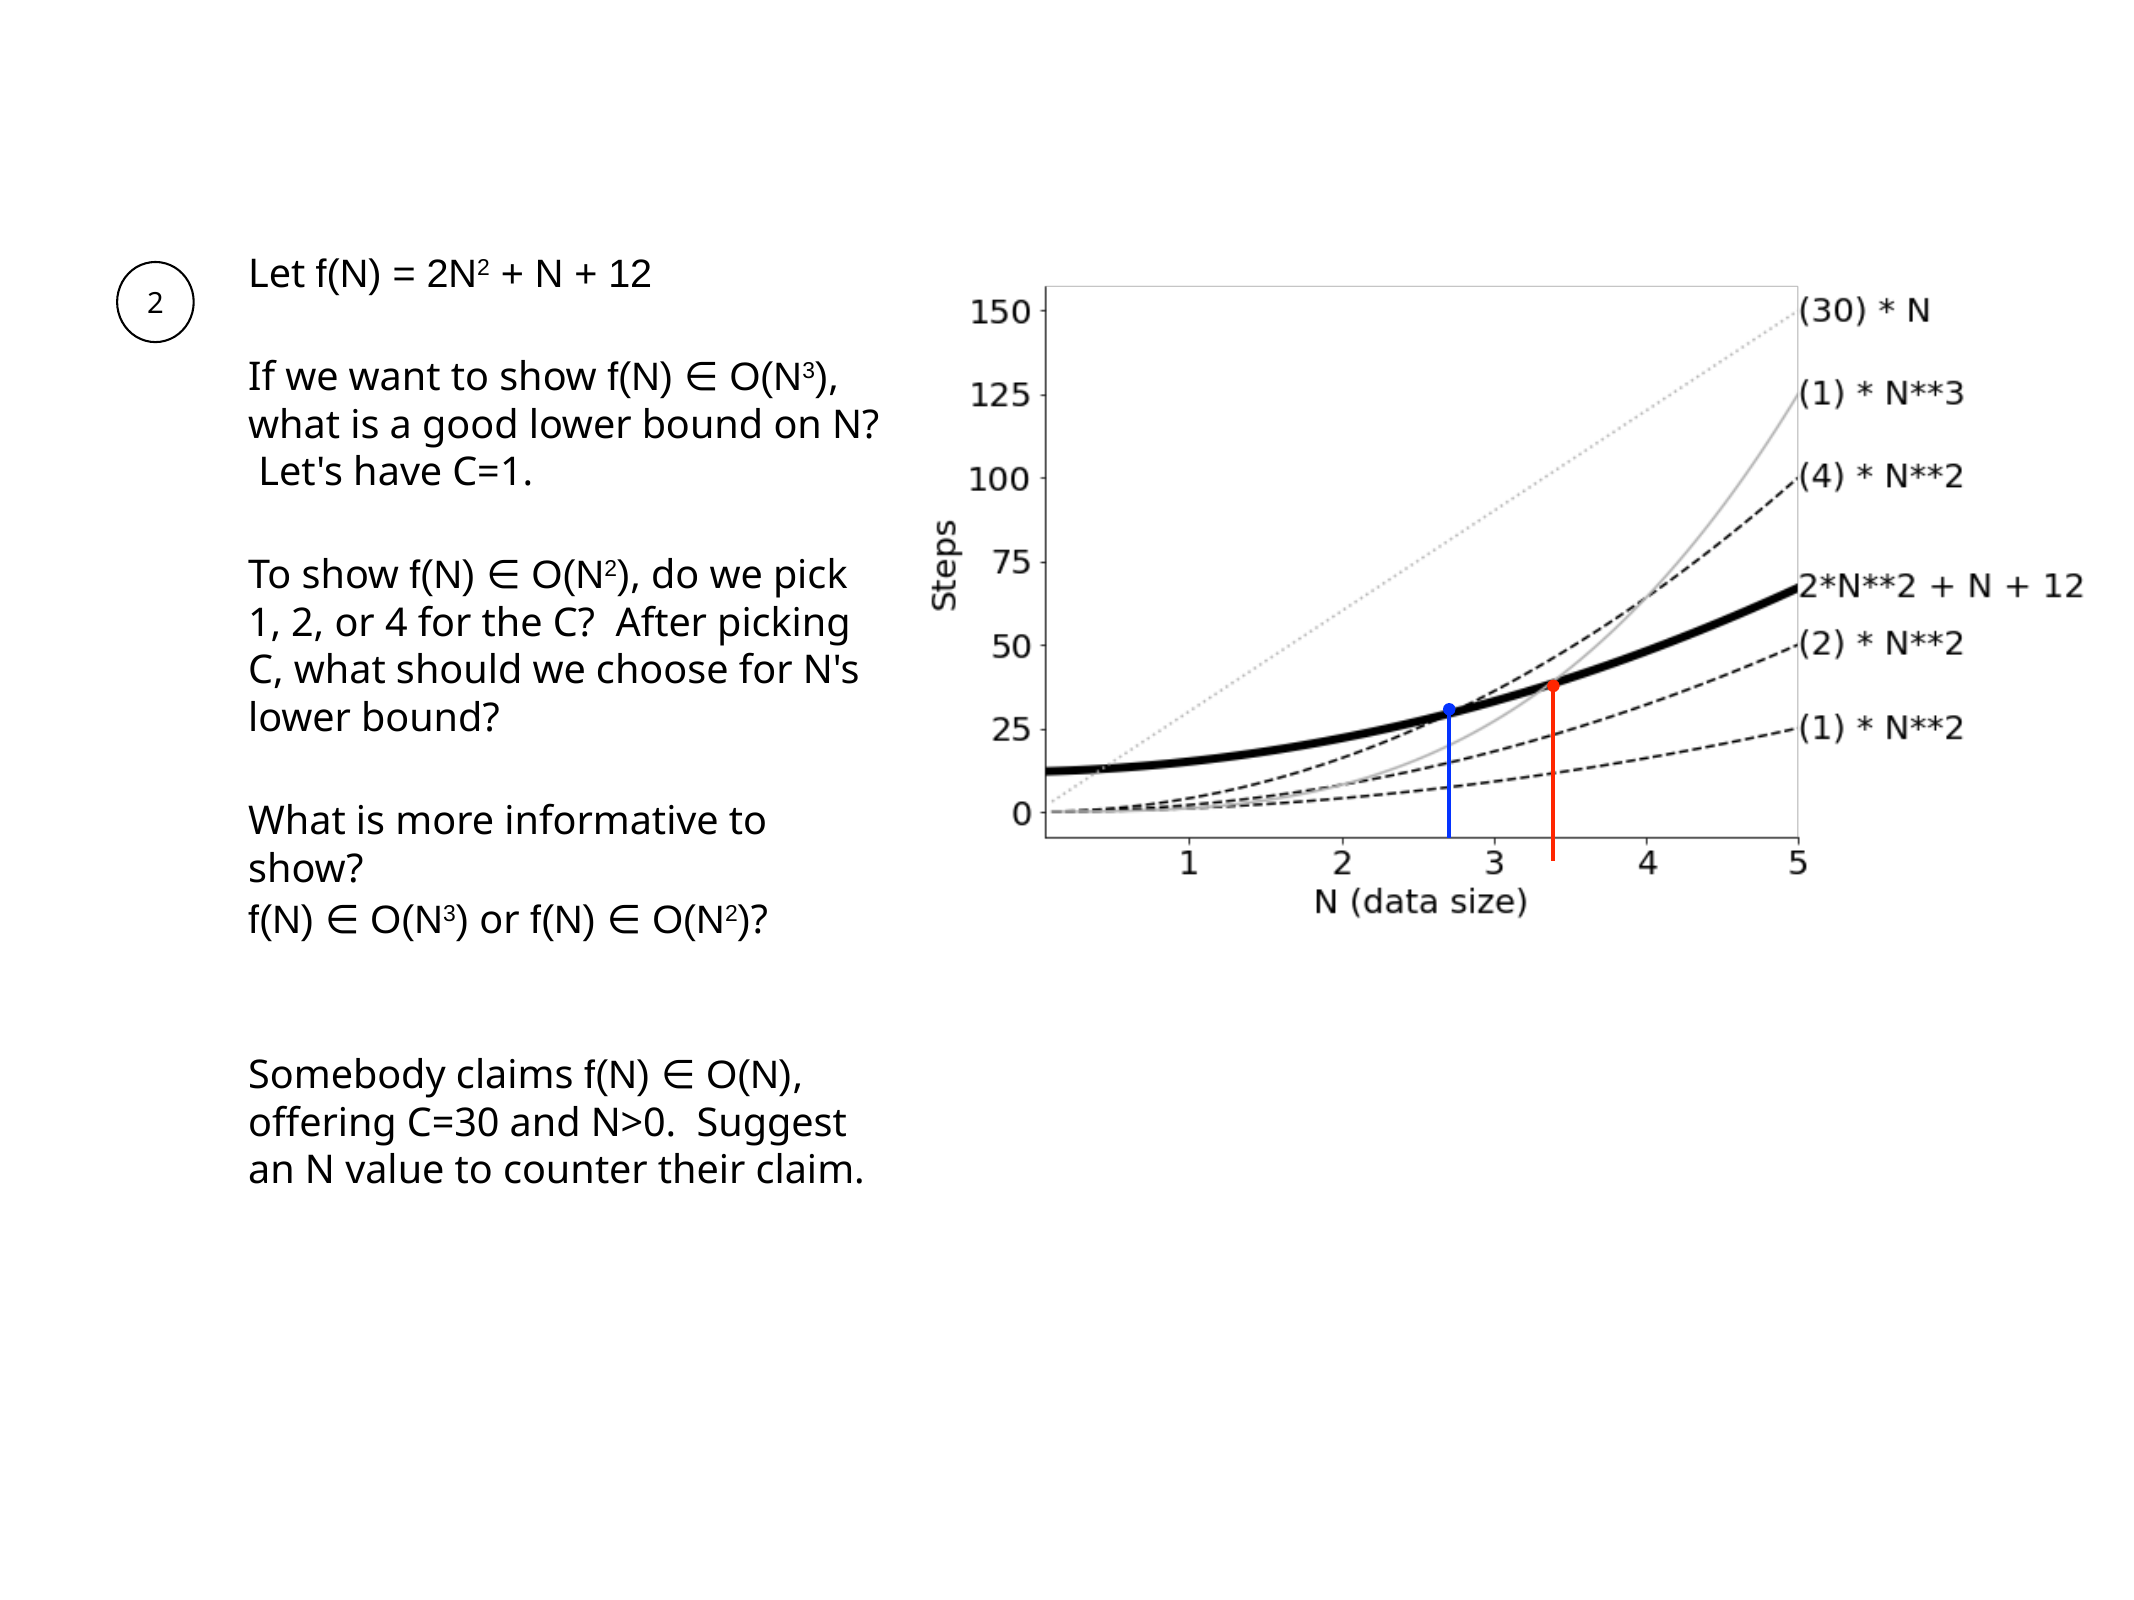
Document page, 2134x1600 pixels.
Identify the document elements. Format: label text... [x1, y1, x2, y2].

text_box 2 [117, 261, 194, 343]
picture [917, 268, 2097, 933]
text_box Let f(N) = 2N2 + N + 12 If we want to show f(N) ∈ O(N3), what is a good lower bound on N? Let's have C=1. To show f(N) ∈ O(N2), do we pick 1, 2, or 4 for the C? After picking C, what should we choose for N's lower bound? What is more informative to show? f(N) ∈ O(N3) or f(N) ∈ O(N2)? Somebody claims f(N) ∈ O(N), offering C=30 and N>0. Suggest an N value to counter their claim. [239, 239, 893, 1552]
